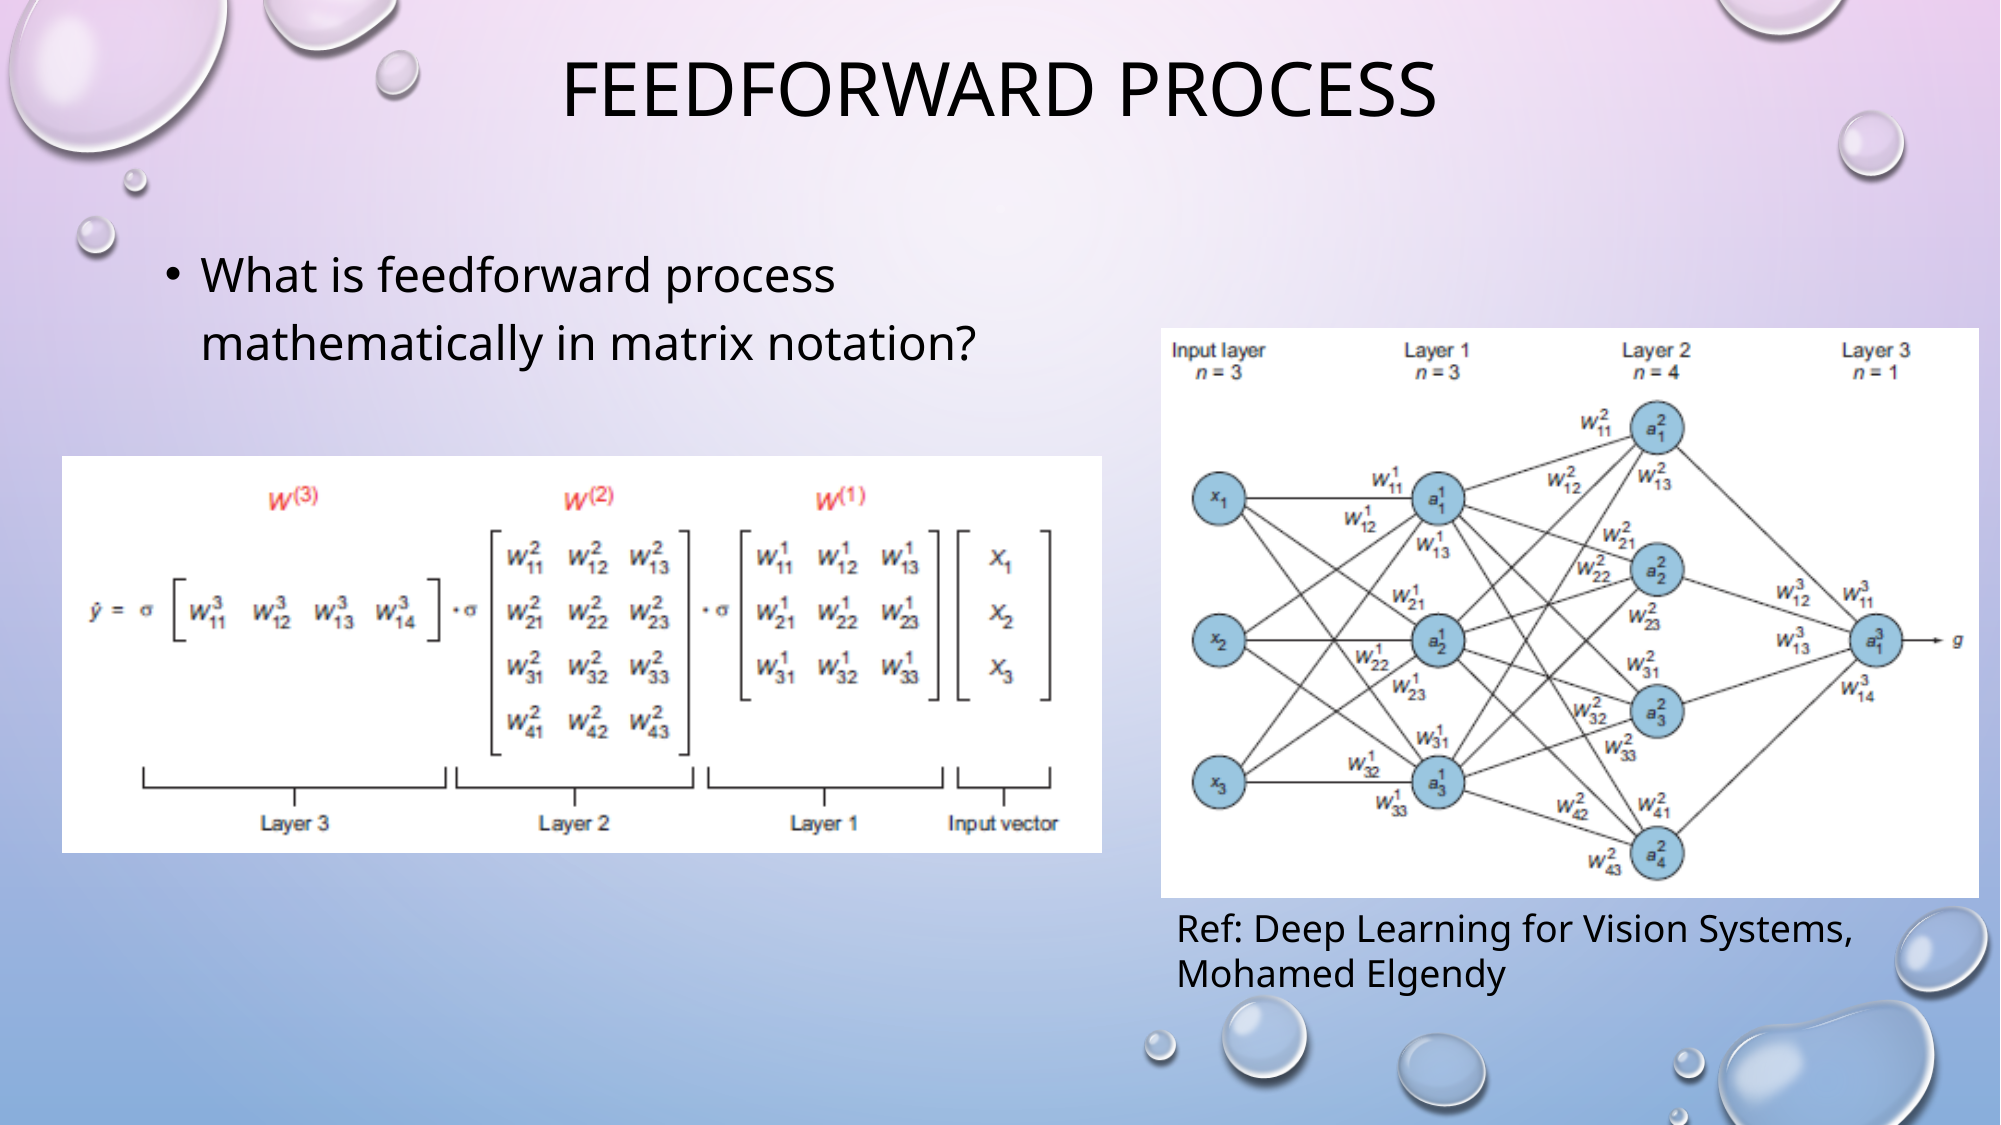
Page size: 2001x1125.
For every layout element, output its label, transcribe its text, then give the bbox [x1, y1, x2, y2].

picture [0, 0, 2000, 1125]
list What is feedforward process mathematically in matrix notation? [149, 225, 1130, 379]
title Feedforward process [149, 36, 1851, 148]
text_box Ref: Deep Learning for Vision Systems, Mohamed Elgendy [1161, 907, 1950, 1003]
